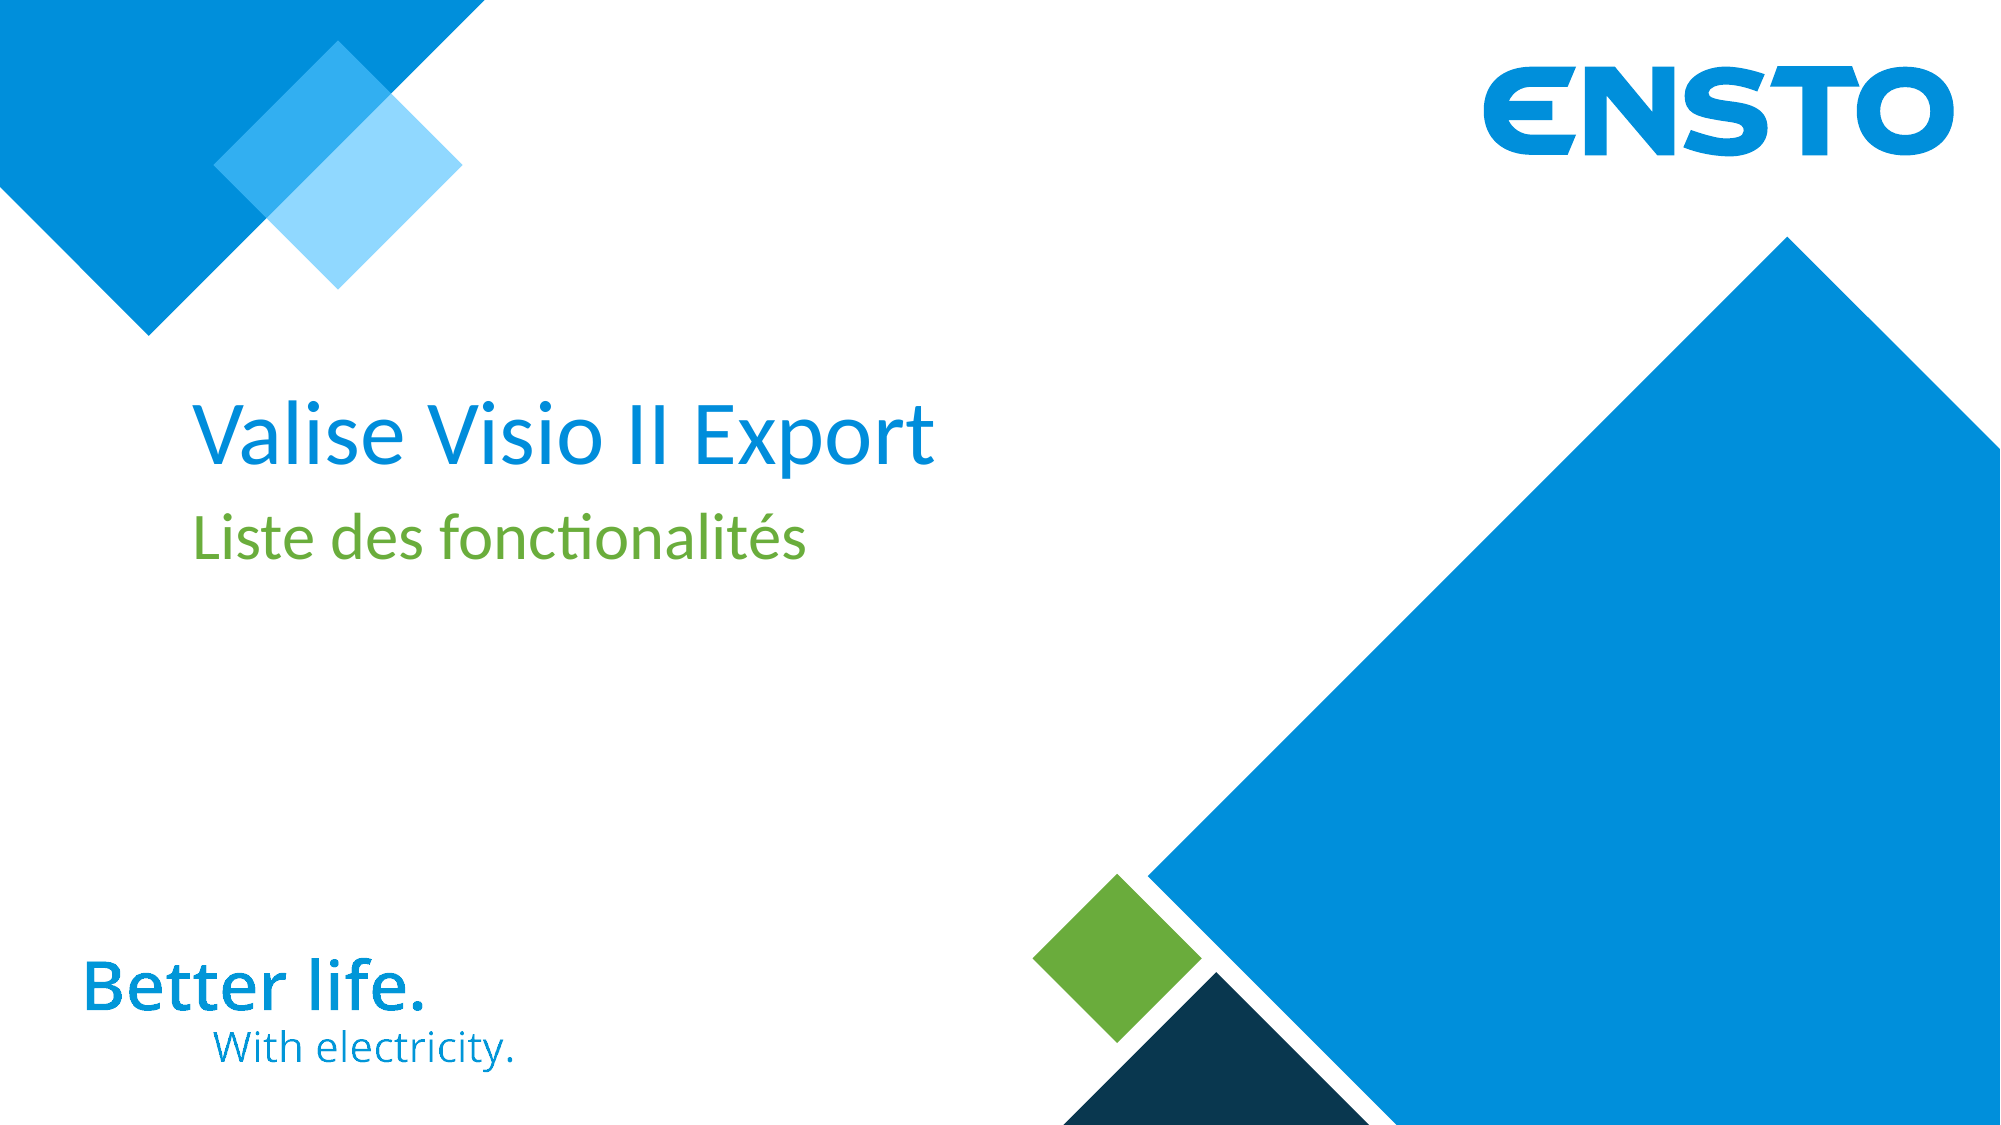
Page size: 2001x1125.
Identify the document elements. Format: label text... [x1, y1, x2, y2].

subtitle Liste des fonctionalités [177, 494, 1370, 666]
picture [80, 935, 546, 1106]
title Valise Visio II Export [177, 261, 1579, 493]
